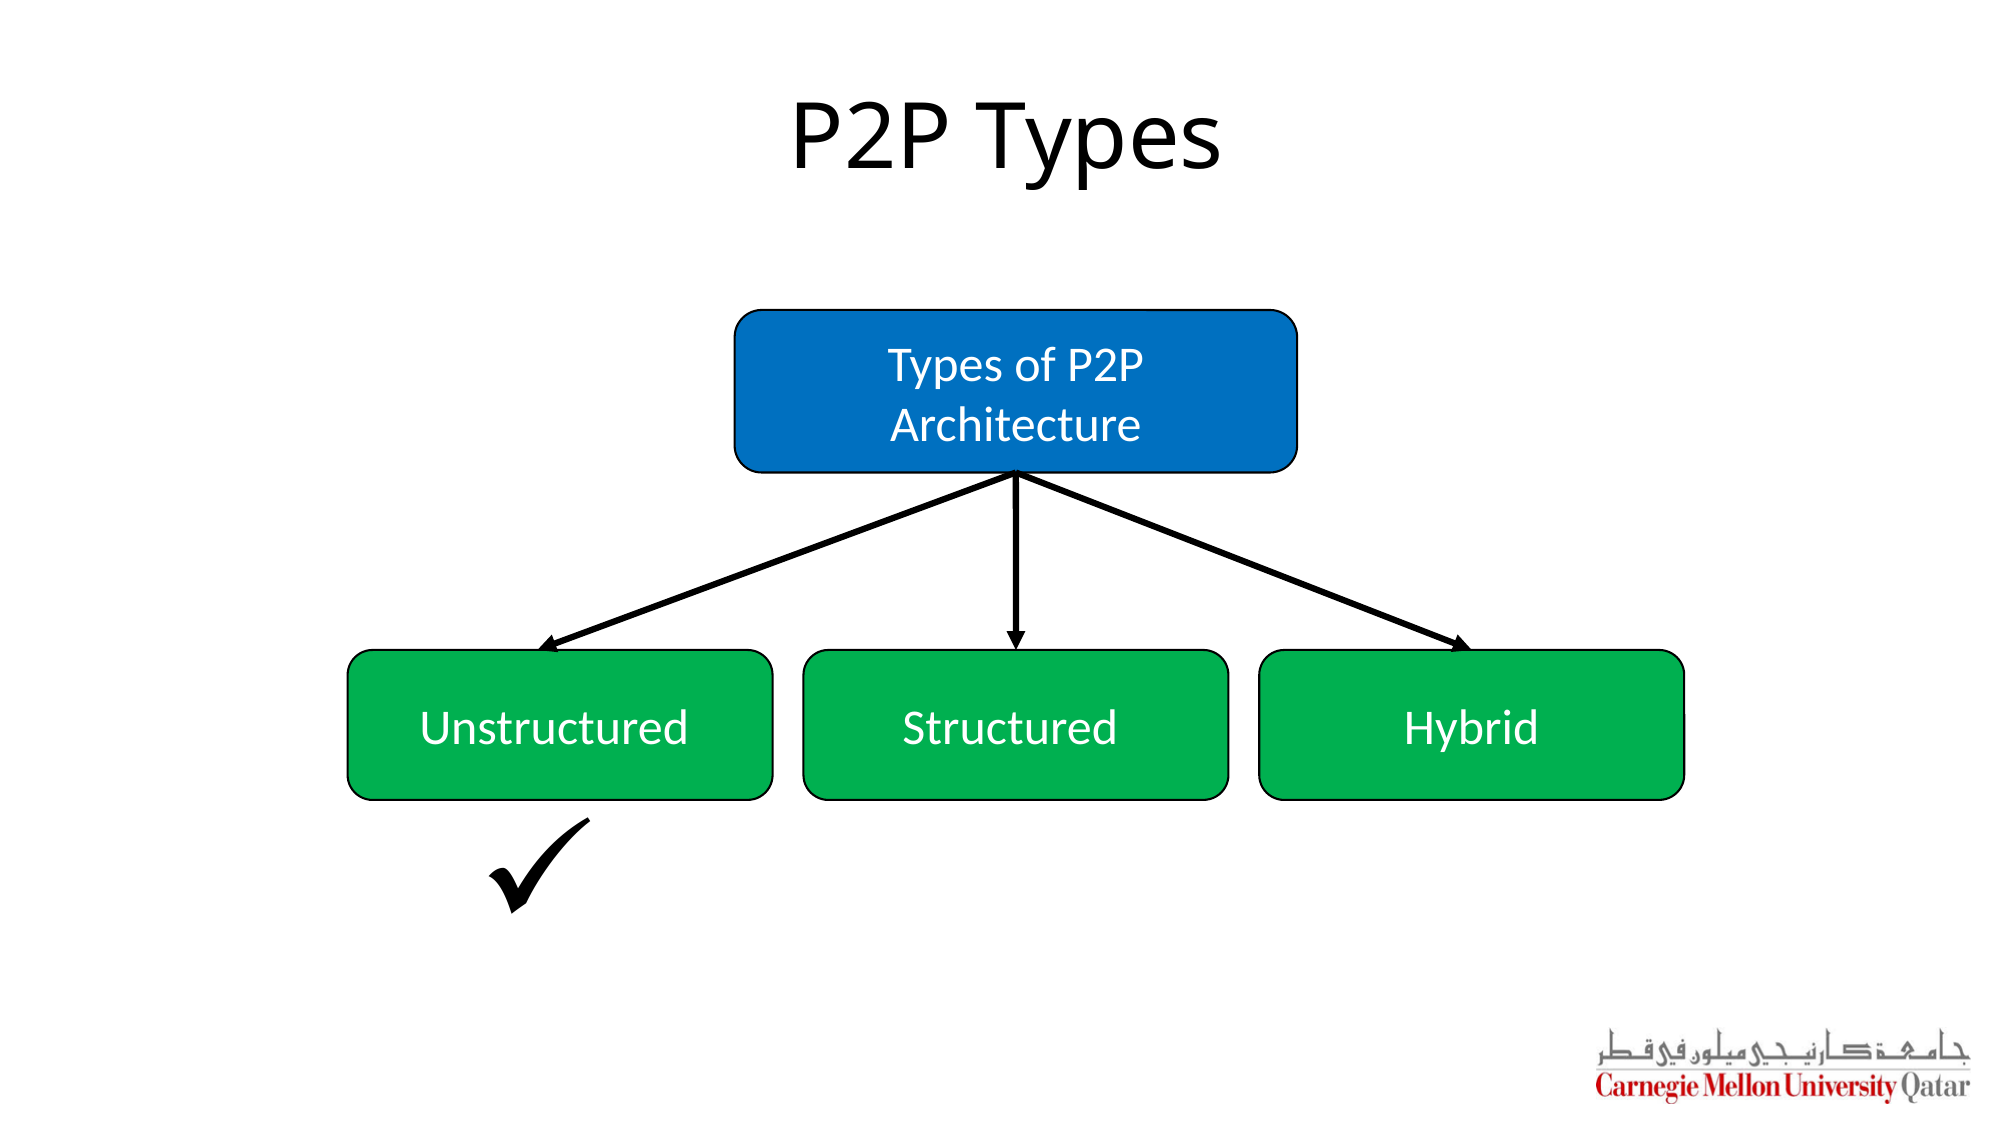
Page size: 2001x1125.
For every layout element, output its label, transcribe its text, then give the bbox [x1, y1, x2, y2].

text_box Hybrid [1258, 648, 1686, 801]
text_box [537, 472, 1015, 650]
text_box Unstructured [346, 648, 774, 801]
picture [1596, 1027, 1971, 1104]
text_box Structured [802, 650, 1230, 801]
text_box Types of P2P Architecture [733, 308, 1299, 472]
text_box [1015, 472, 1472, 650]
text_box [462, 799, 658, 995]
title P2P Types [287, 45, 1725, 233]
